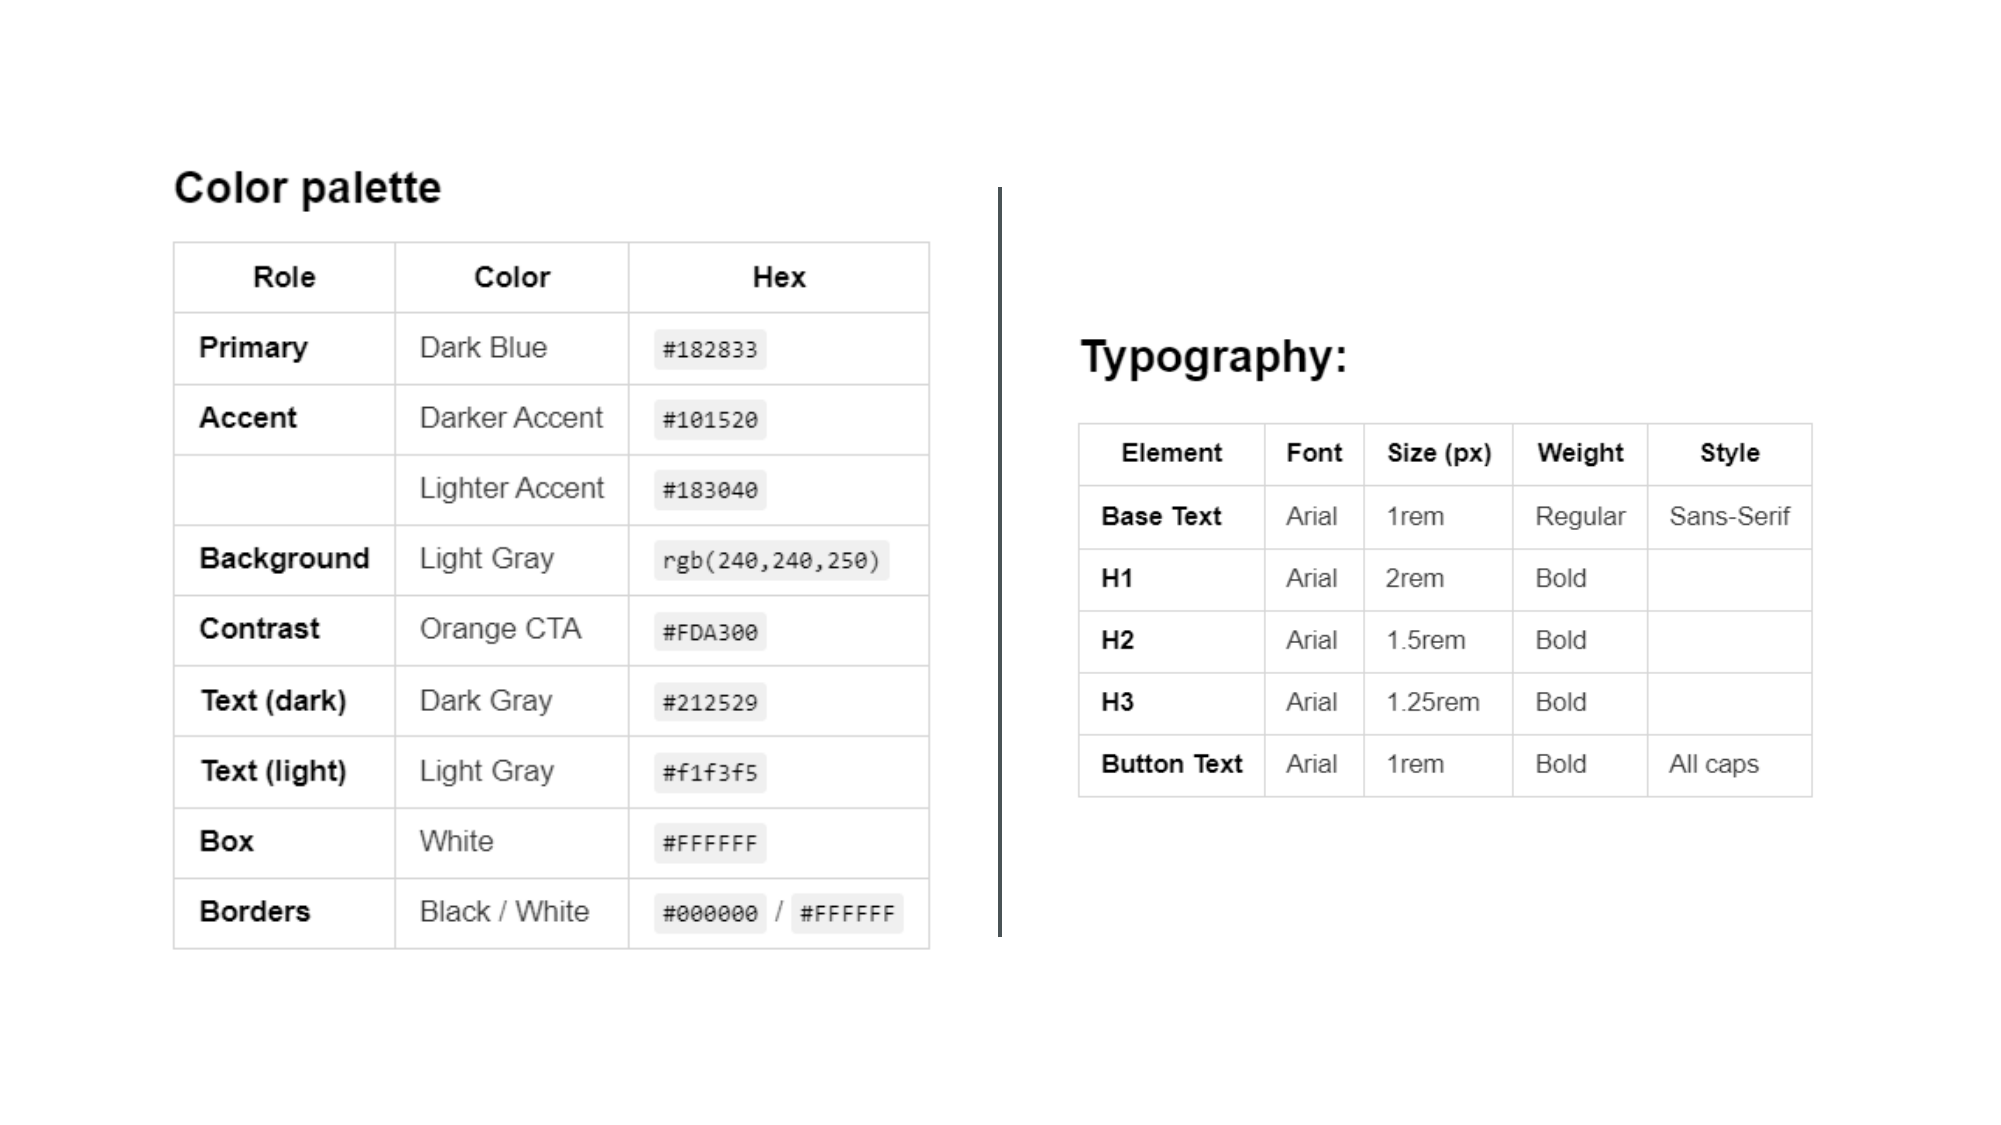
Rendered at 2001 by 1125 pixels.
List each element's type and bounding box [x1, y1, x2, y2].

picture [161, 161, 948, 964]
picture [1052, 321, 1841, 804]
